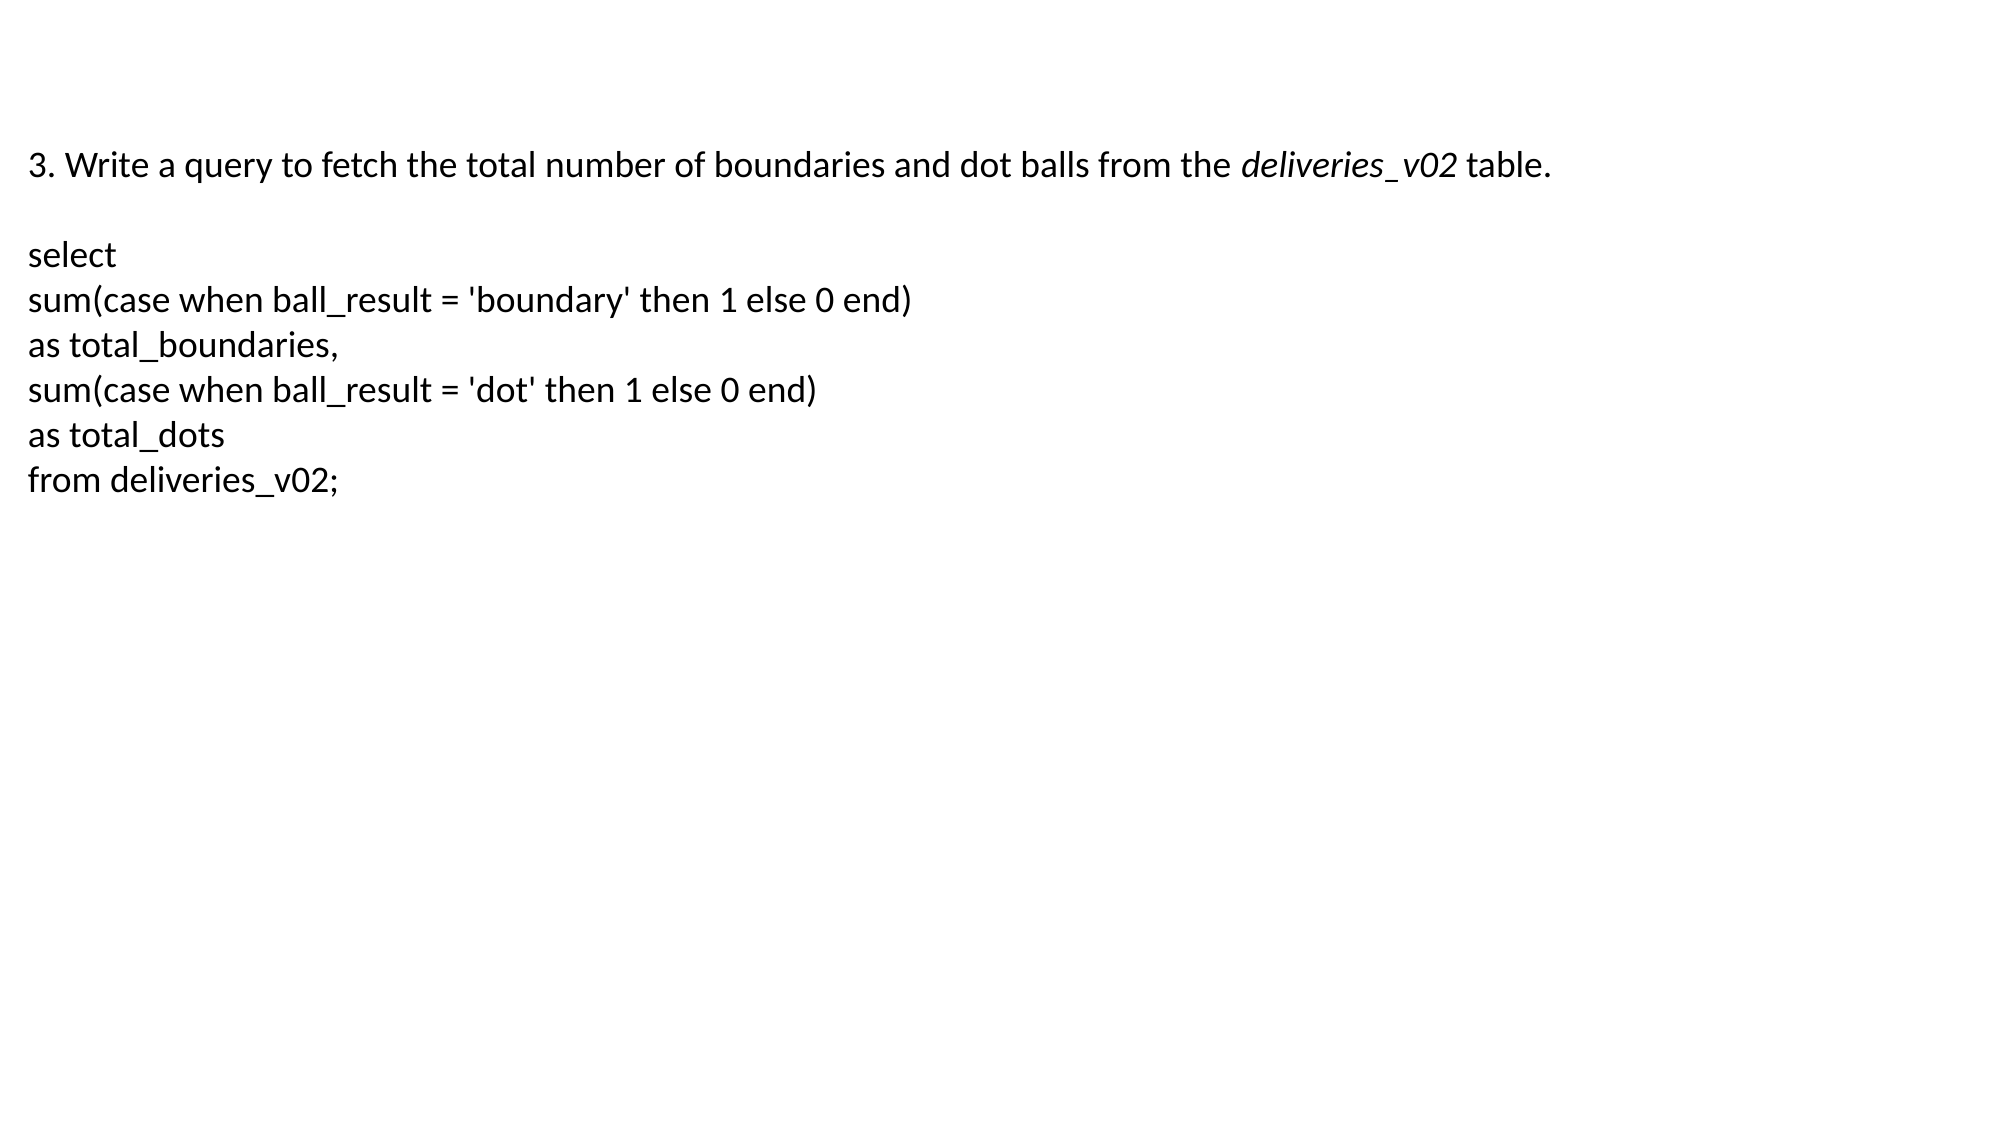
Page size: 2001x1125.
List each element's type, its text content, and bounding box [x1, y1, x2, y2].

text_box 3. Write a query to fetch the total number of boundaries and dot balls from the deliveries_v02 table. select sum(case when ball_result = 'boundary' then 1 else 0 end) as total_boundaries, sum(case when ball_result = 'dot' then 1 else 0 end) as total_dots from deliveries_v02; [13, 132, 2000, 508]
